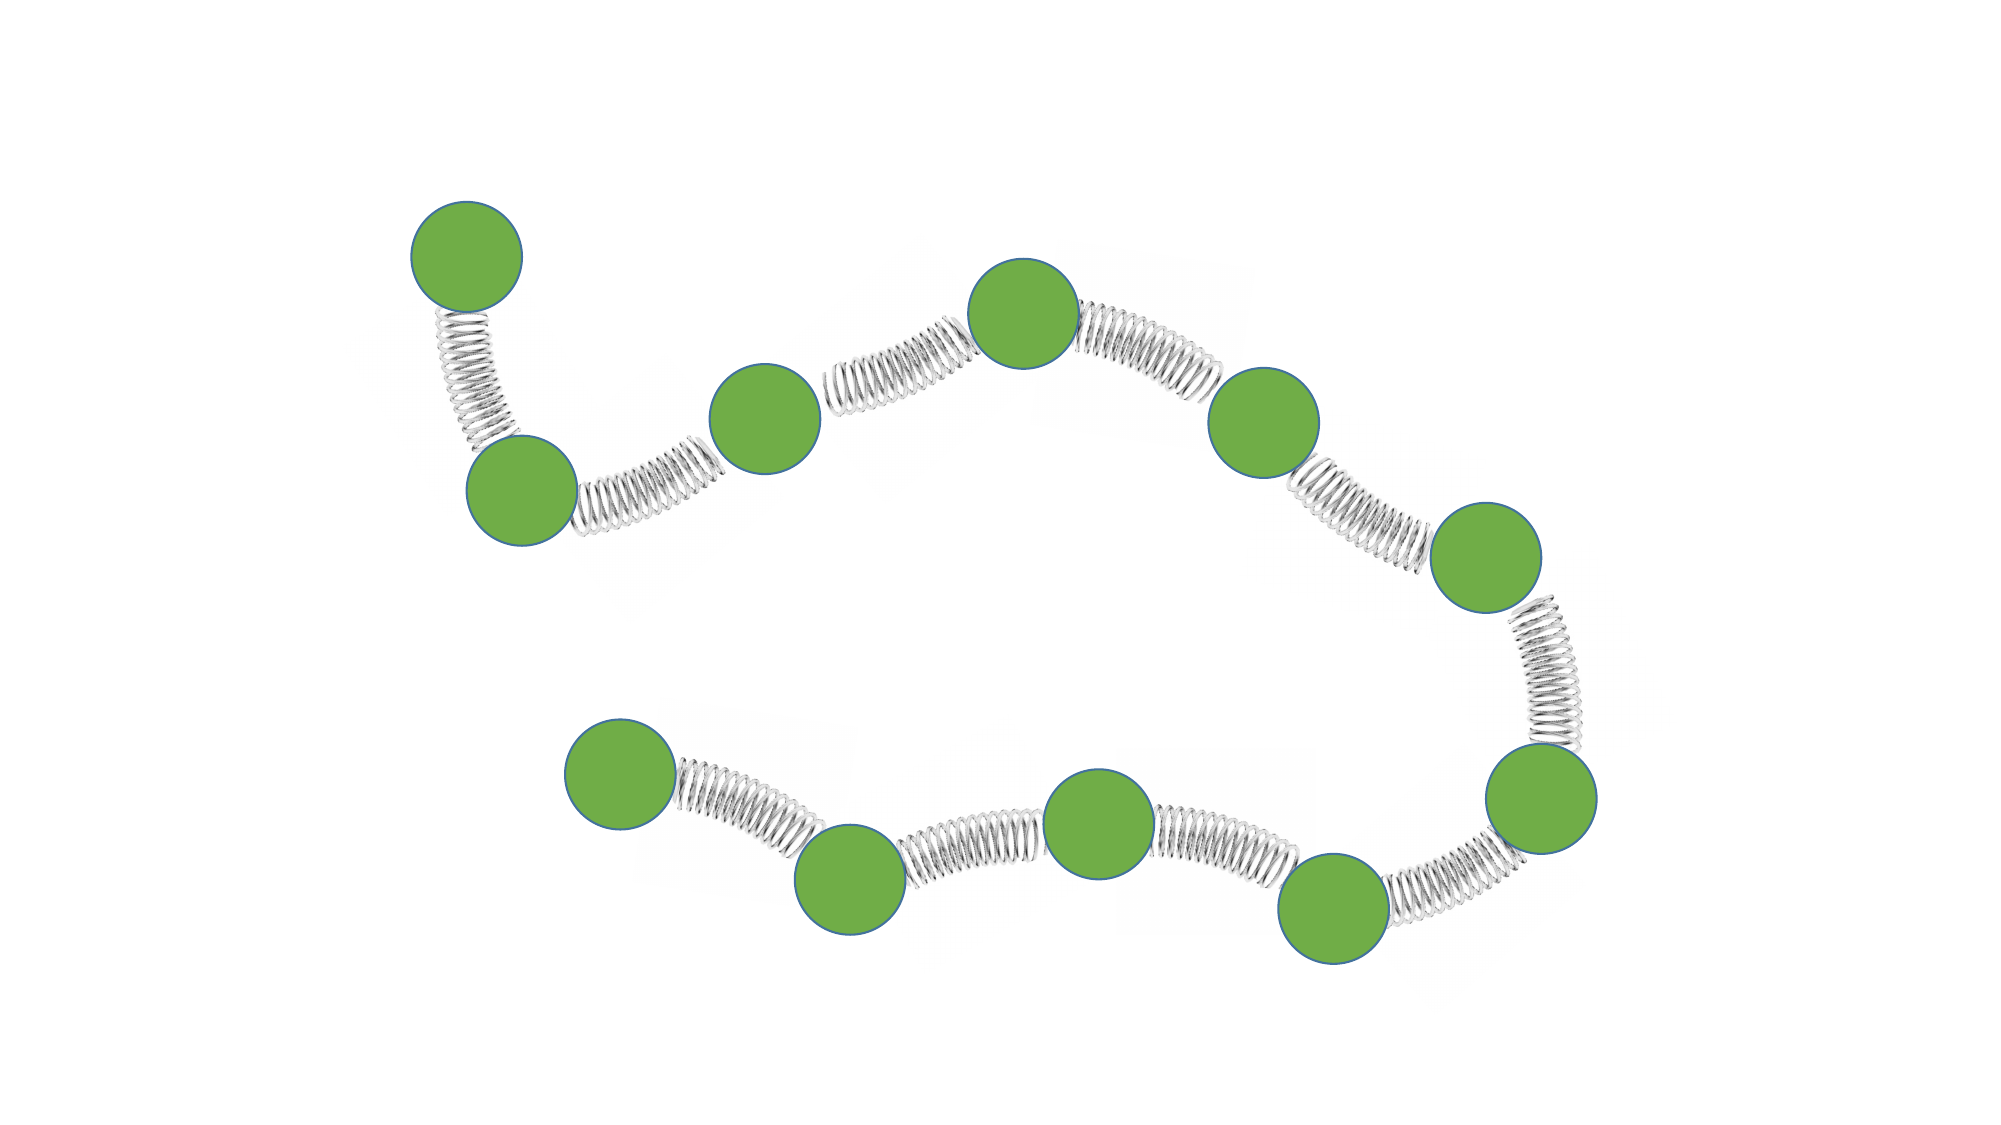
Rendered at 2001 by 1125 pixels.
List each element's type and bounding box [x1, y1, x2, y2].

picture [633, 698, 1092, 973]
text_box [1212, 366, 1320, 479]
text_box [1060, 768, 1123, 881]
text_box [1456, 501, 1543, 574]
text_box [989, 257, 1049, 370]
text_box [1488, 773, 1598, 855]
picture [343, 280, 783, 623]
text_box [564, 718, 651, 831]
text_box [410, 200, 524, 282]
text_box [465, 482, 554, 547]
text_box [799, 823, 873, 936]
picture [1117, 742, 1316, 941]
text_box [1287, 852, 1356, 965]
picture [768, 235, 1254, 503]
picture [1240, 406, 1676, 1014]
text_box [717, 363, 809, 476]
